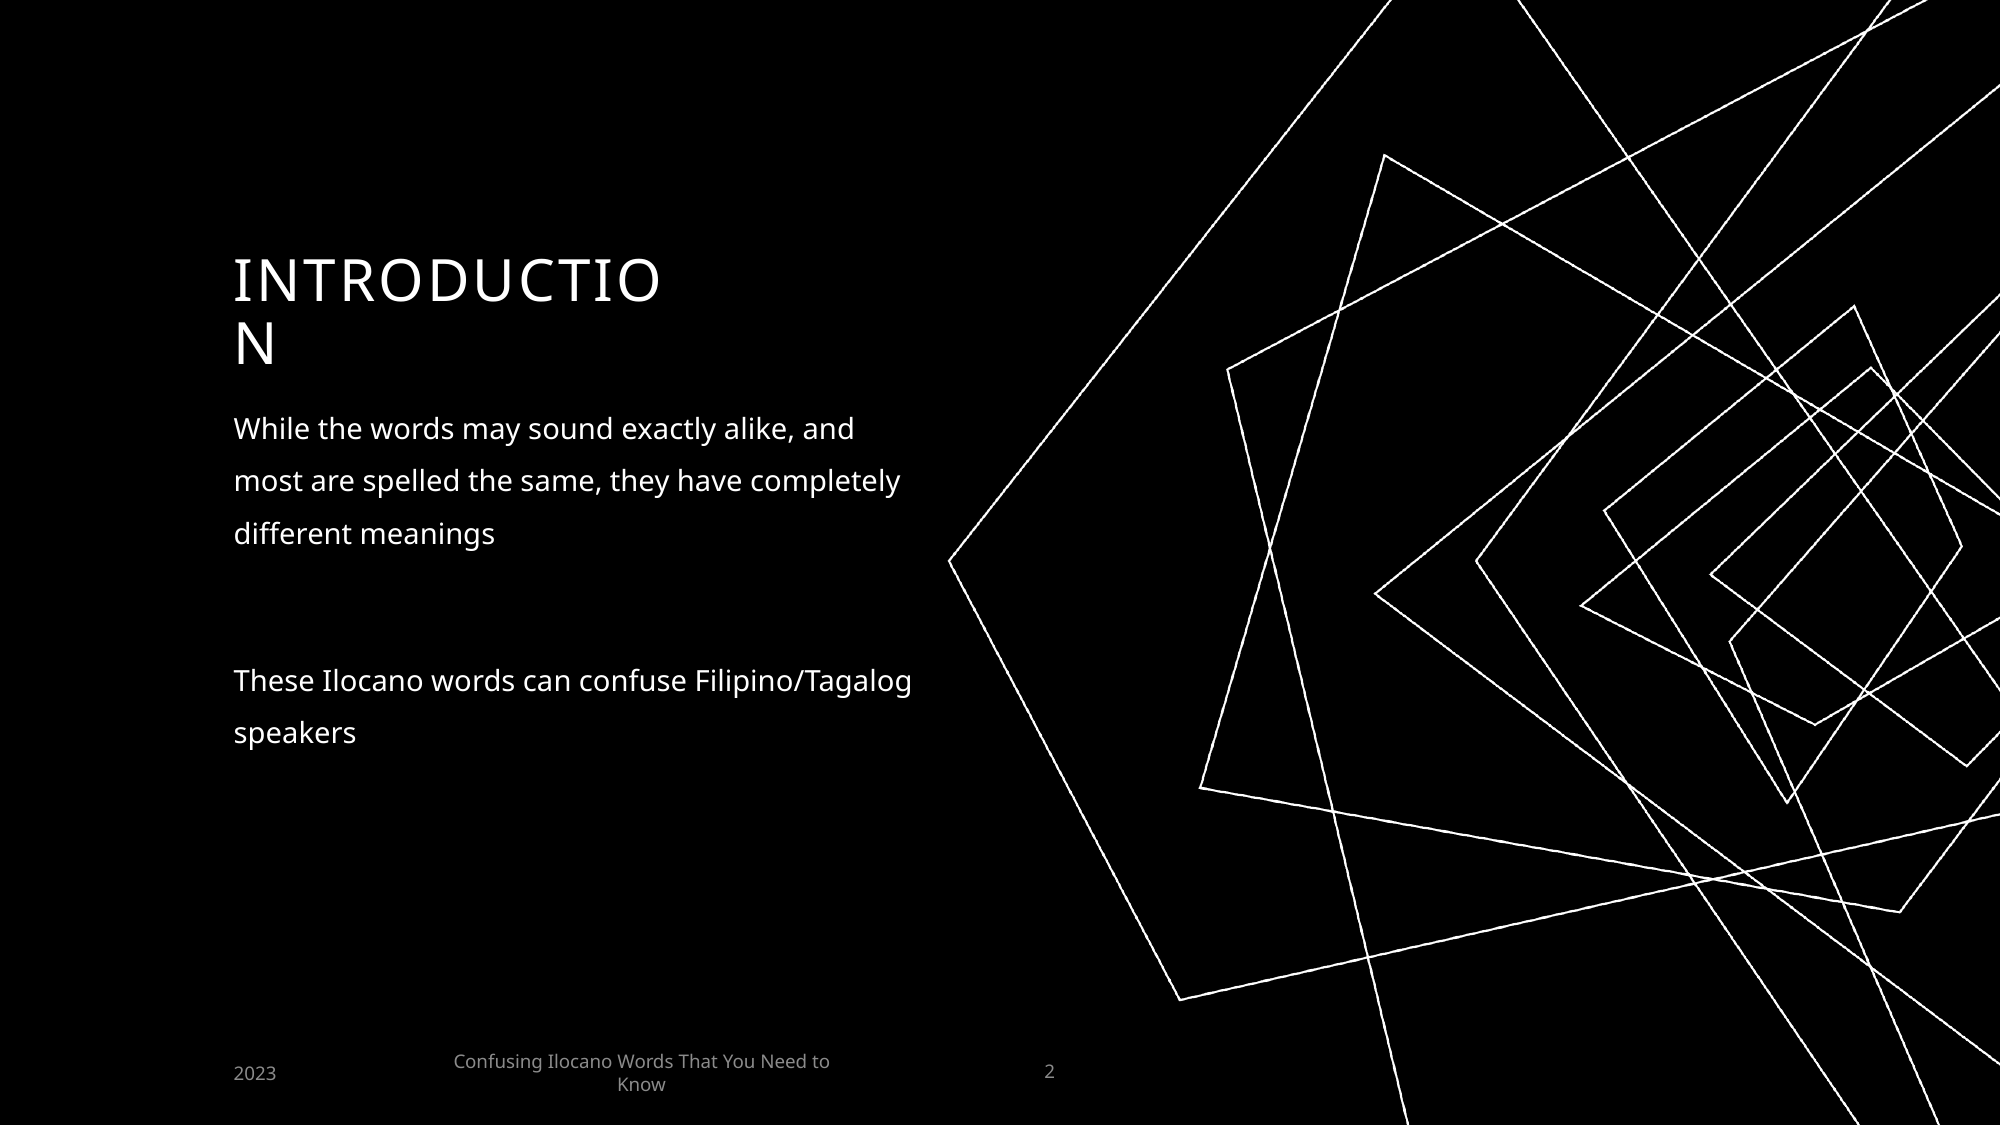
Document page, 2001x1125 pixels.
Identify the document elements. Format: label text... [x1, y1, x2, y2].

slide_number 2 [908, 1042, 1071, 1103]
picture [900, 0, 2000, 1125]
list While the words may sound exactly alike, and most are spelled the same, they have completely different meanings These Ilocano words can confuse Filipino/Tagalog speakers [218, 384, 930, 1006]
title INTRODUCTION [218, 167, 694, 384]
slide_number 2023 [218, 1042, 381, 1103]
footer Confusing Ilocano Words That You Need to Know [437, 1042, 846, 1103]
